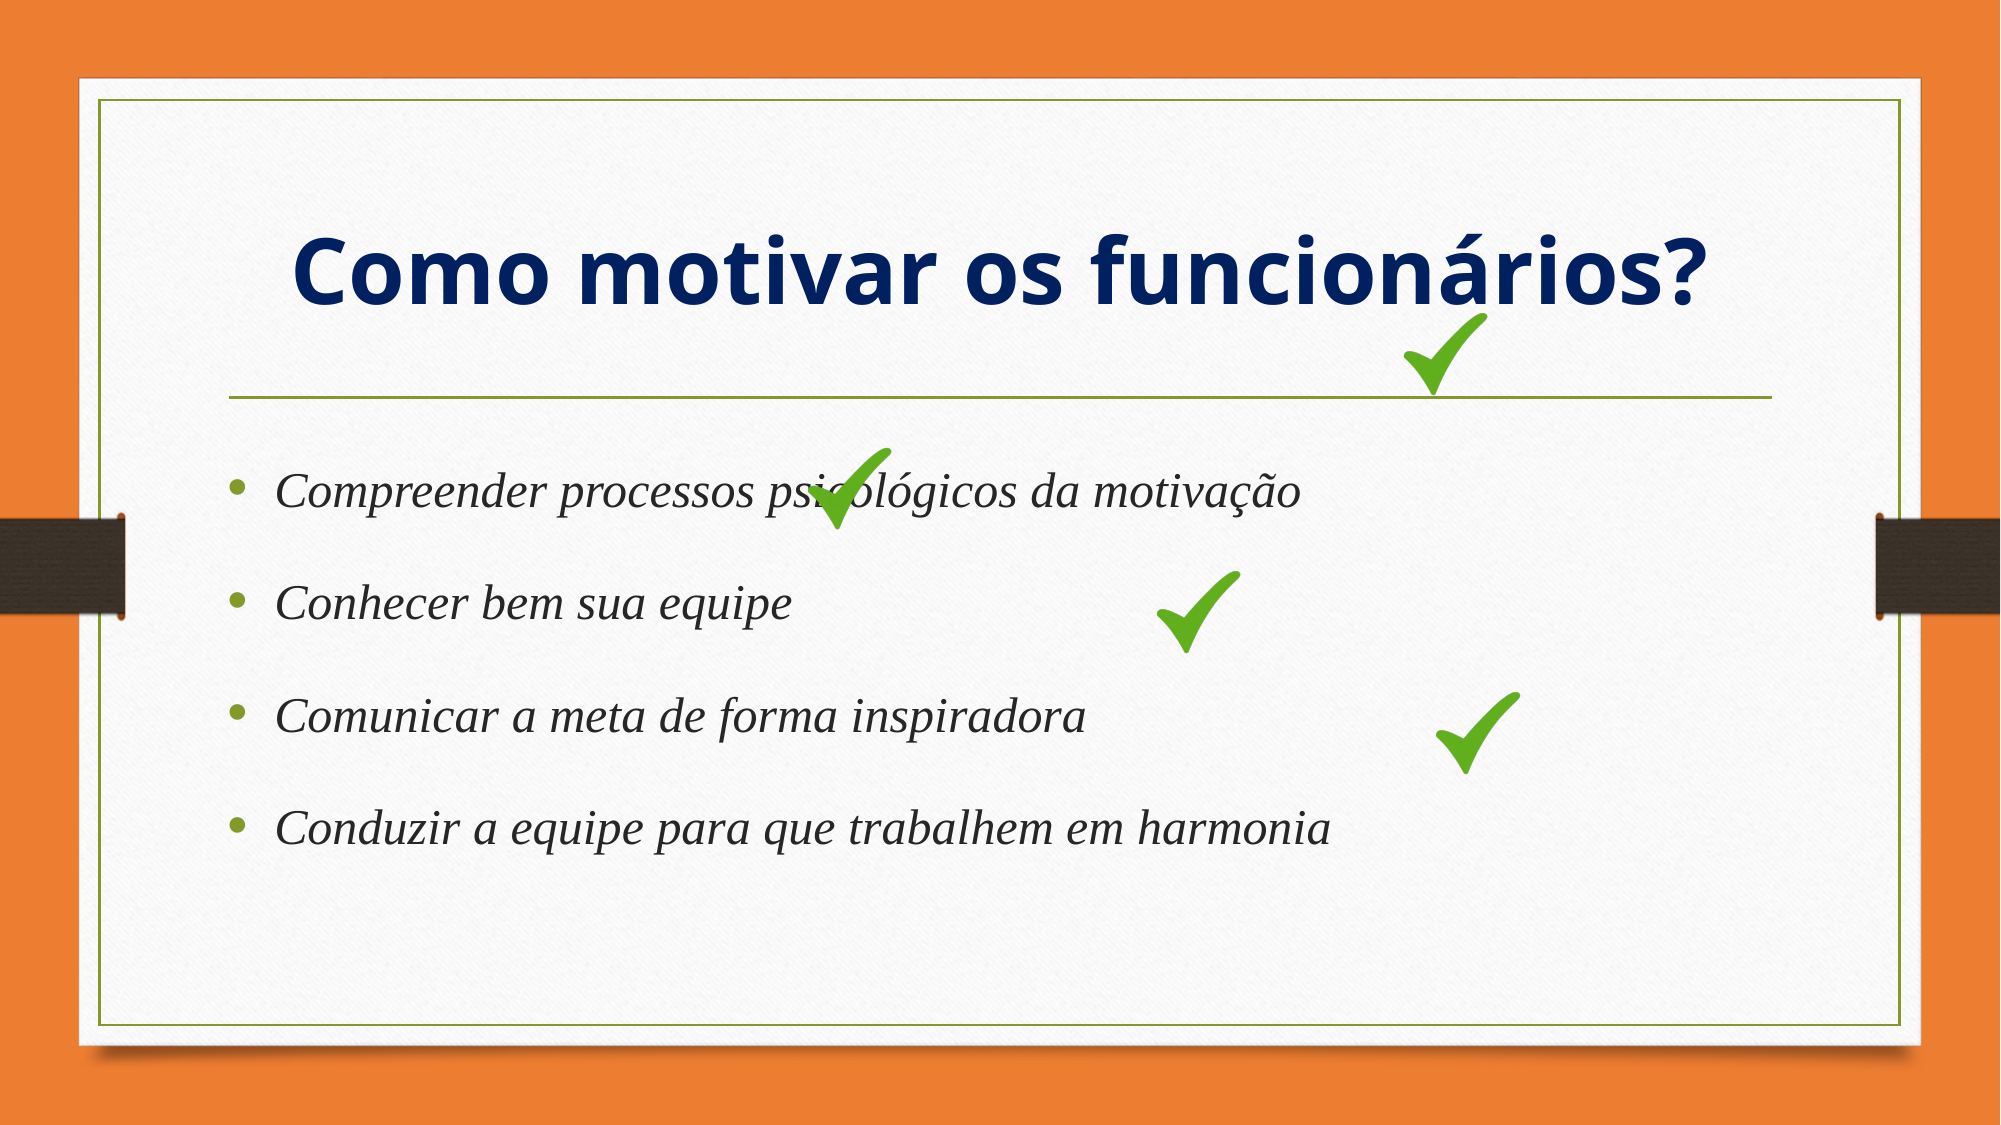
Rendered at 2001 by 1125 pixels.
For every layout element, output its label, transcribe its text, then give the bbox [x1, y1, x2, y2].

title Como motivar os funcionários? [212, 161, 1788, 375]
picture [0, 0, 2001, 1125]
list Compreender processos psicológicos da motivação Conhecer bem sua equipe Comunicar a meta de forma inspiradora Conduzir a equipe para que trabalhem em harmonia [212, 419, 1788, 964]
